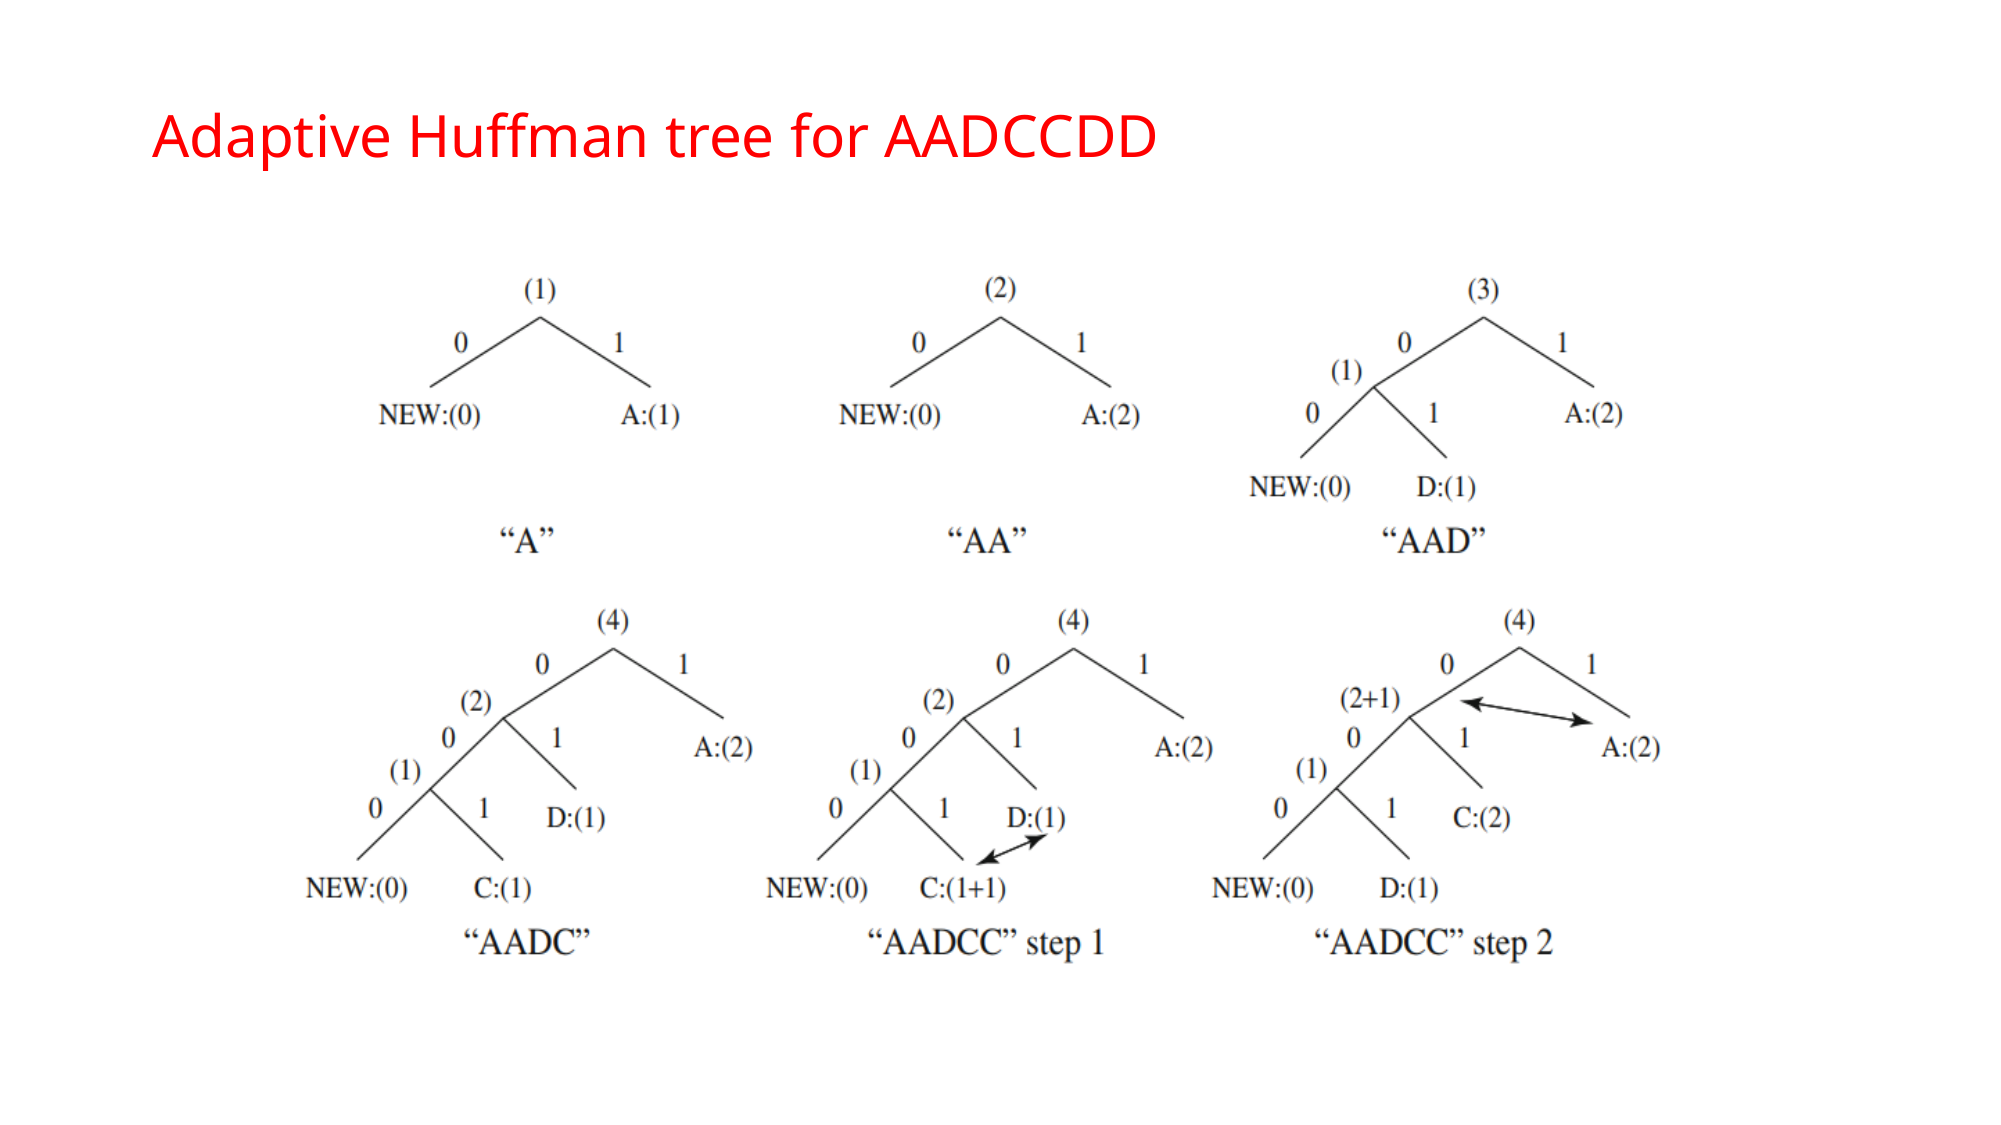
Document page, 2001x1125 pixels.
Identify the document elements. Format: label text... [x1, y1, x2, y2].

title Adaptive Huffman tree for AADCCDD [137, 59, 1863, 217]
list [258, 256, 1672, 1005]
